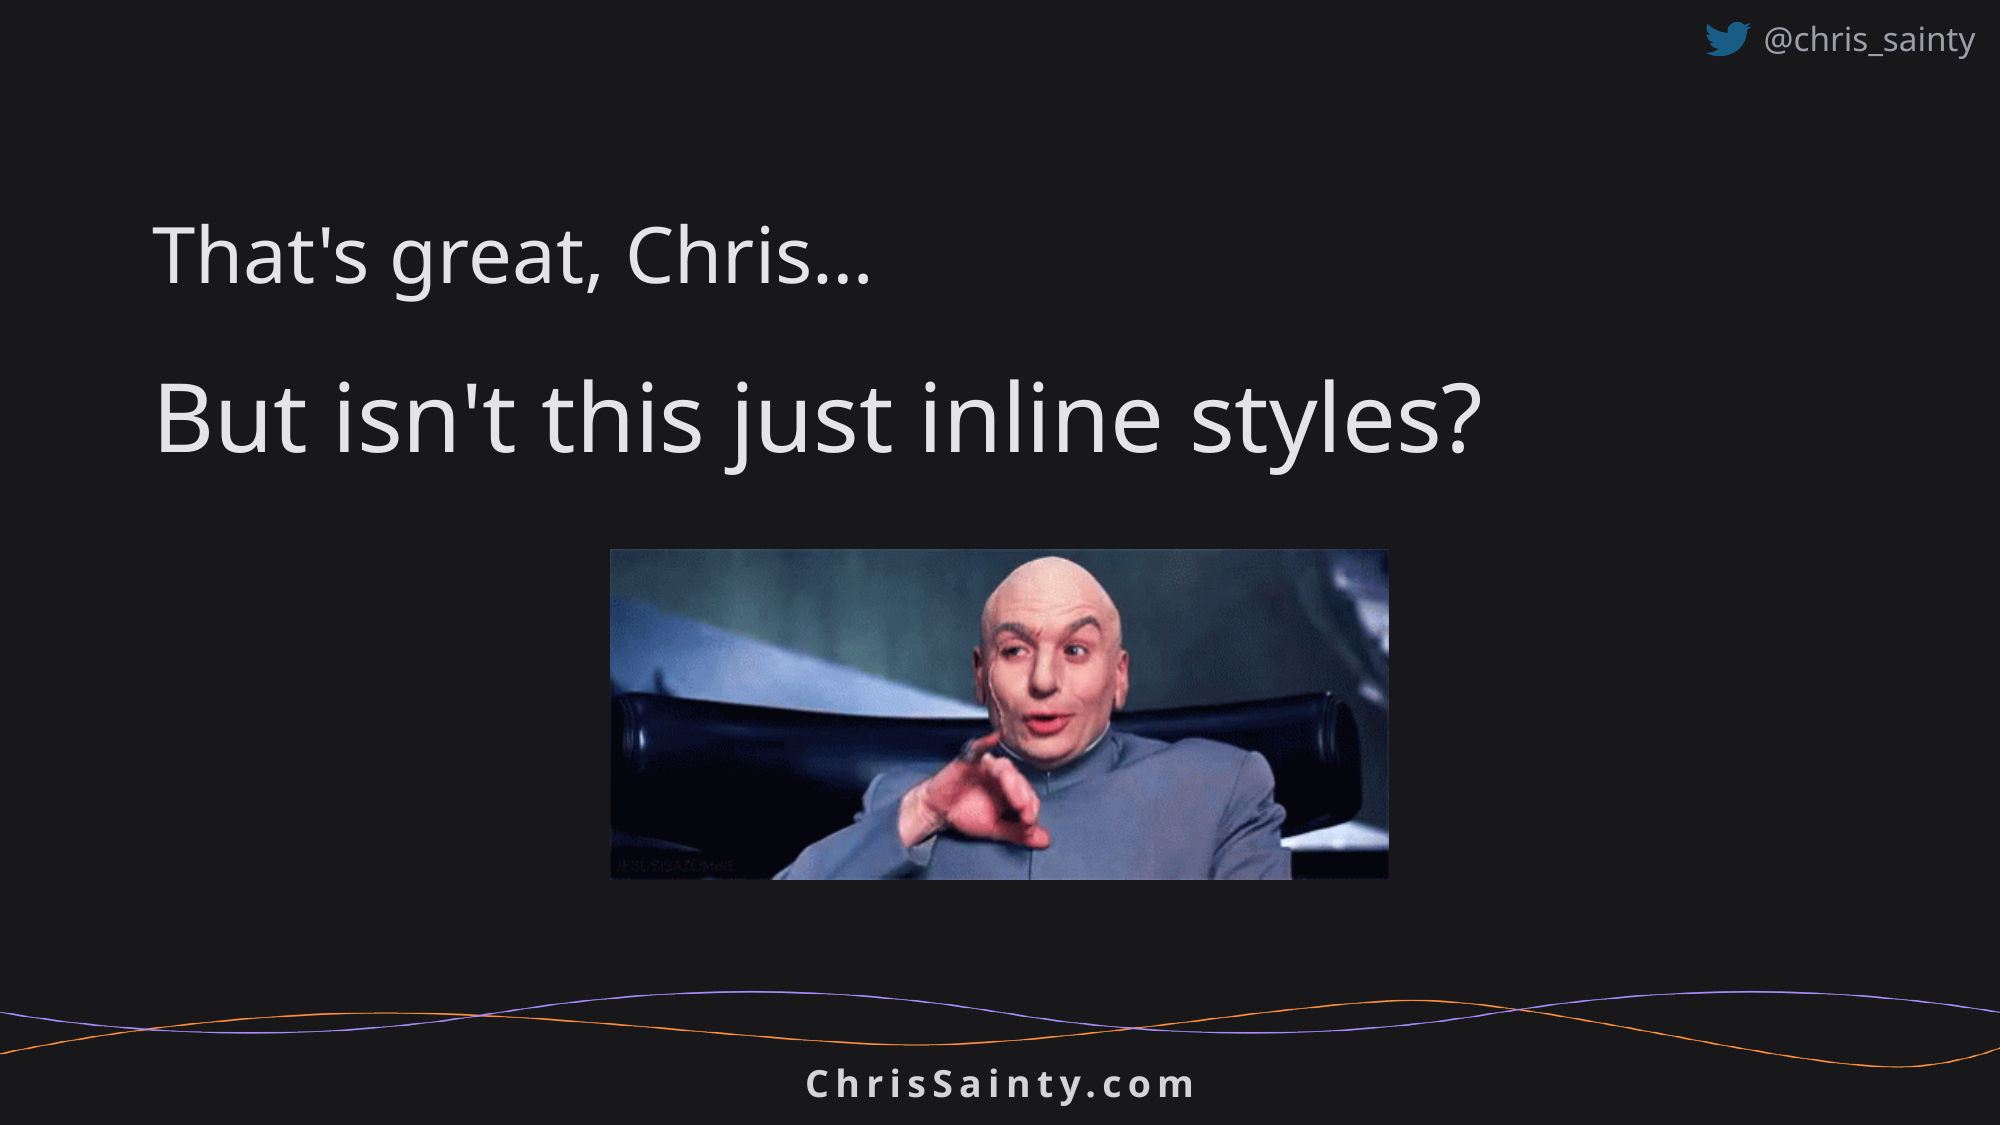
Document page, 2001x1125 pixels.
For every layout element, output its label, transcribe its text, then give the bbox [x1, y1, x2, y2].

picture [0, 990, 2000, 1068]
picture [1690, 5, 1766, 73]
title That's great, Chris… But isn't this just inline styles? [137, 150, 1863, 481]
footer ChrisSainty.com [39, 1052, 1961, 1113]
picture [610, 549, 1389, 880]
